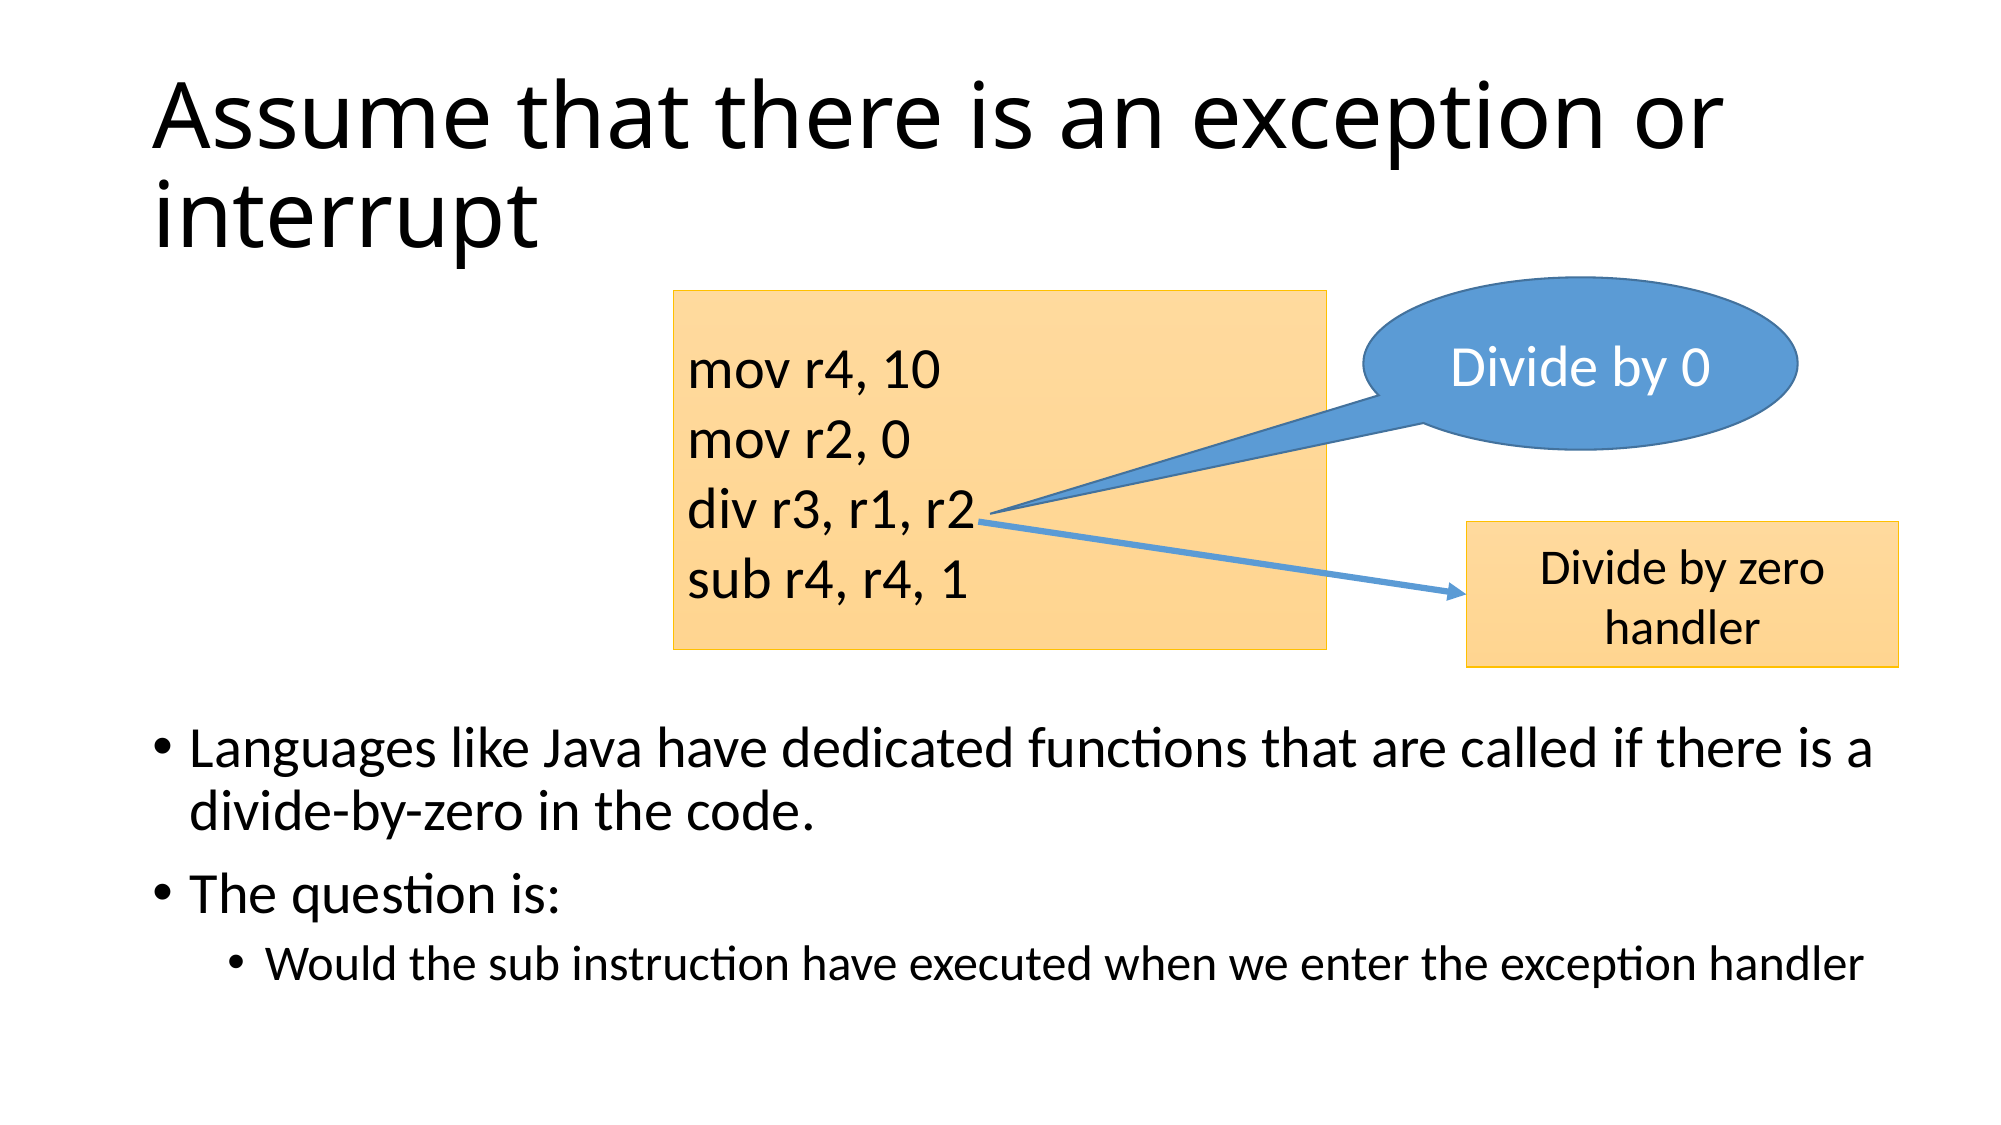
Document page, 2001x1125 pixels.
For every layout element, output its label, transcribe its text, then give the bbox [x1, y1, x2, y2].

text_box Divide by 0 [989, 276, 1799, 515]
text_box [978, 521, 1467, 595]
text_box Divide by zero handler [1466, 521, 1899, 668]
list Languages like Java have dedicated functions that are called if there is a divide-by-zero in the code. The question is: Would the sub instruction have executed when we enter the exception handler [137, 709, 1959, 1014]
text_box mov r4, 10 mov r2, 0 div r3, r1, r2 sub r4, r4, 1 [673, 290, 1327, 650]
title Assume that there is an exception or interrupt [137, 59, 1863, 278]
